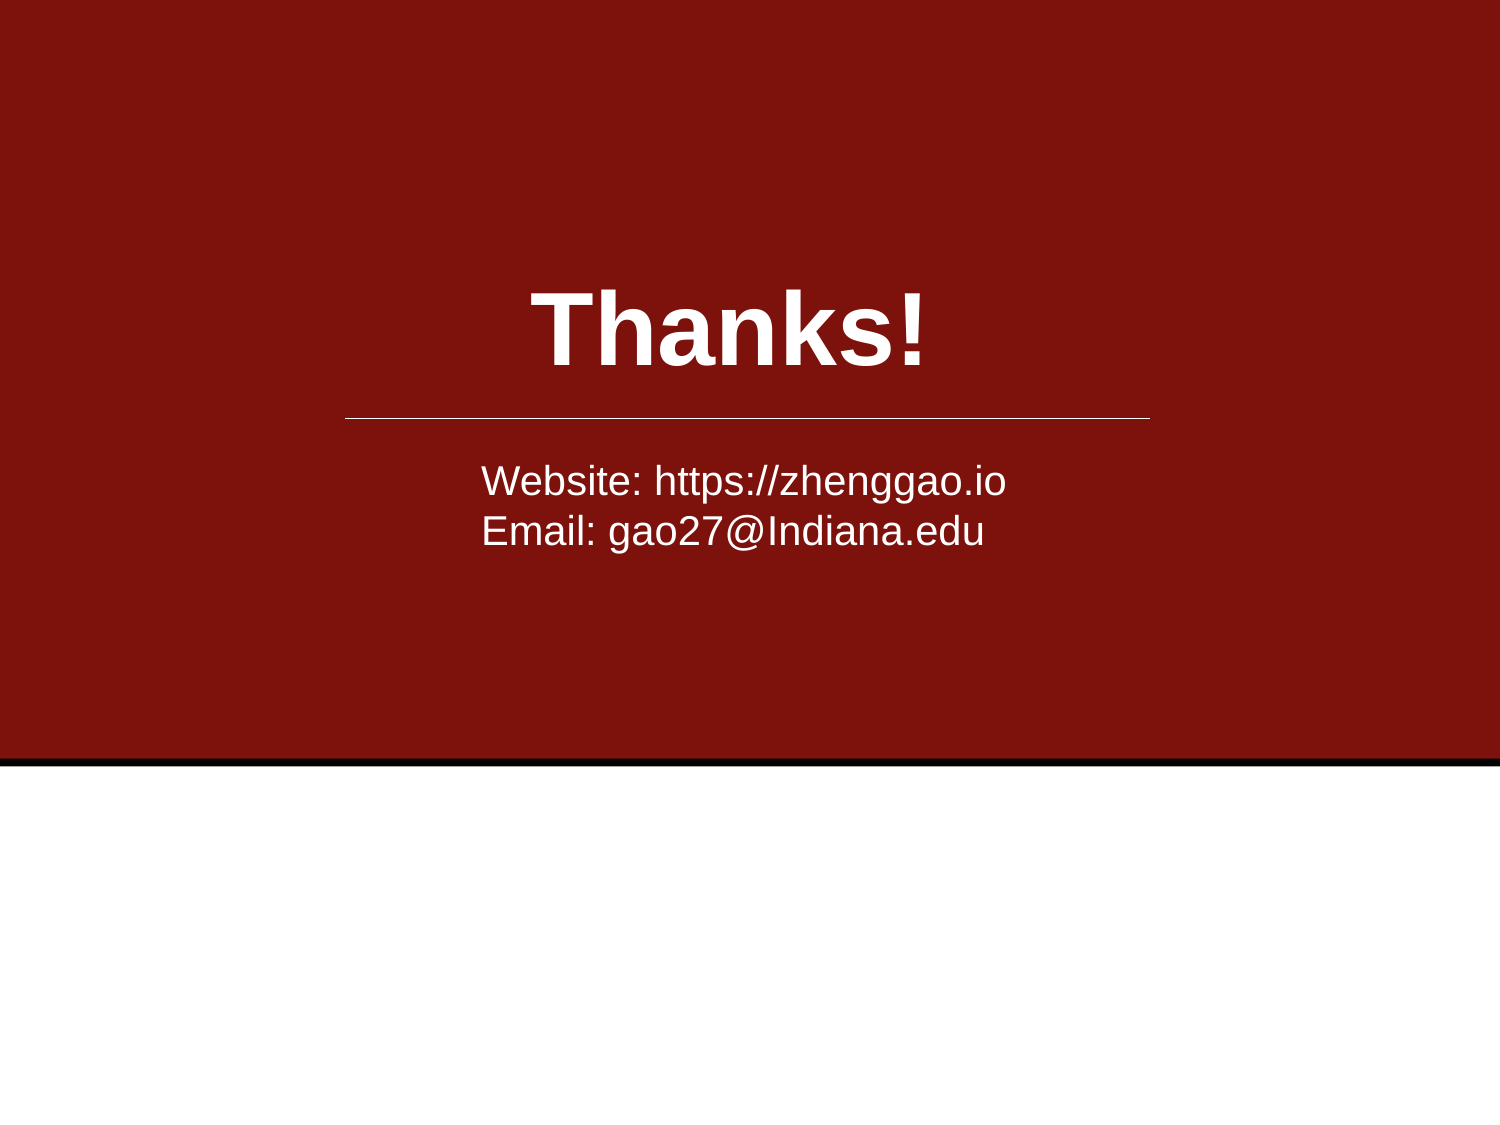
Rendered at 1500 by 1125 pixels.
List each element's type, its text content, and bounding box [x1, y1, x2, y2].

text_box Thanks!! [522, 253, 962, 394]
text_box Website: https://zhenggao.io! Email: gao27@Indiana.edu! [473, 446, 1027, 562]
